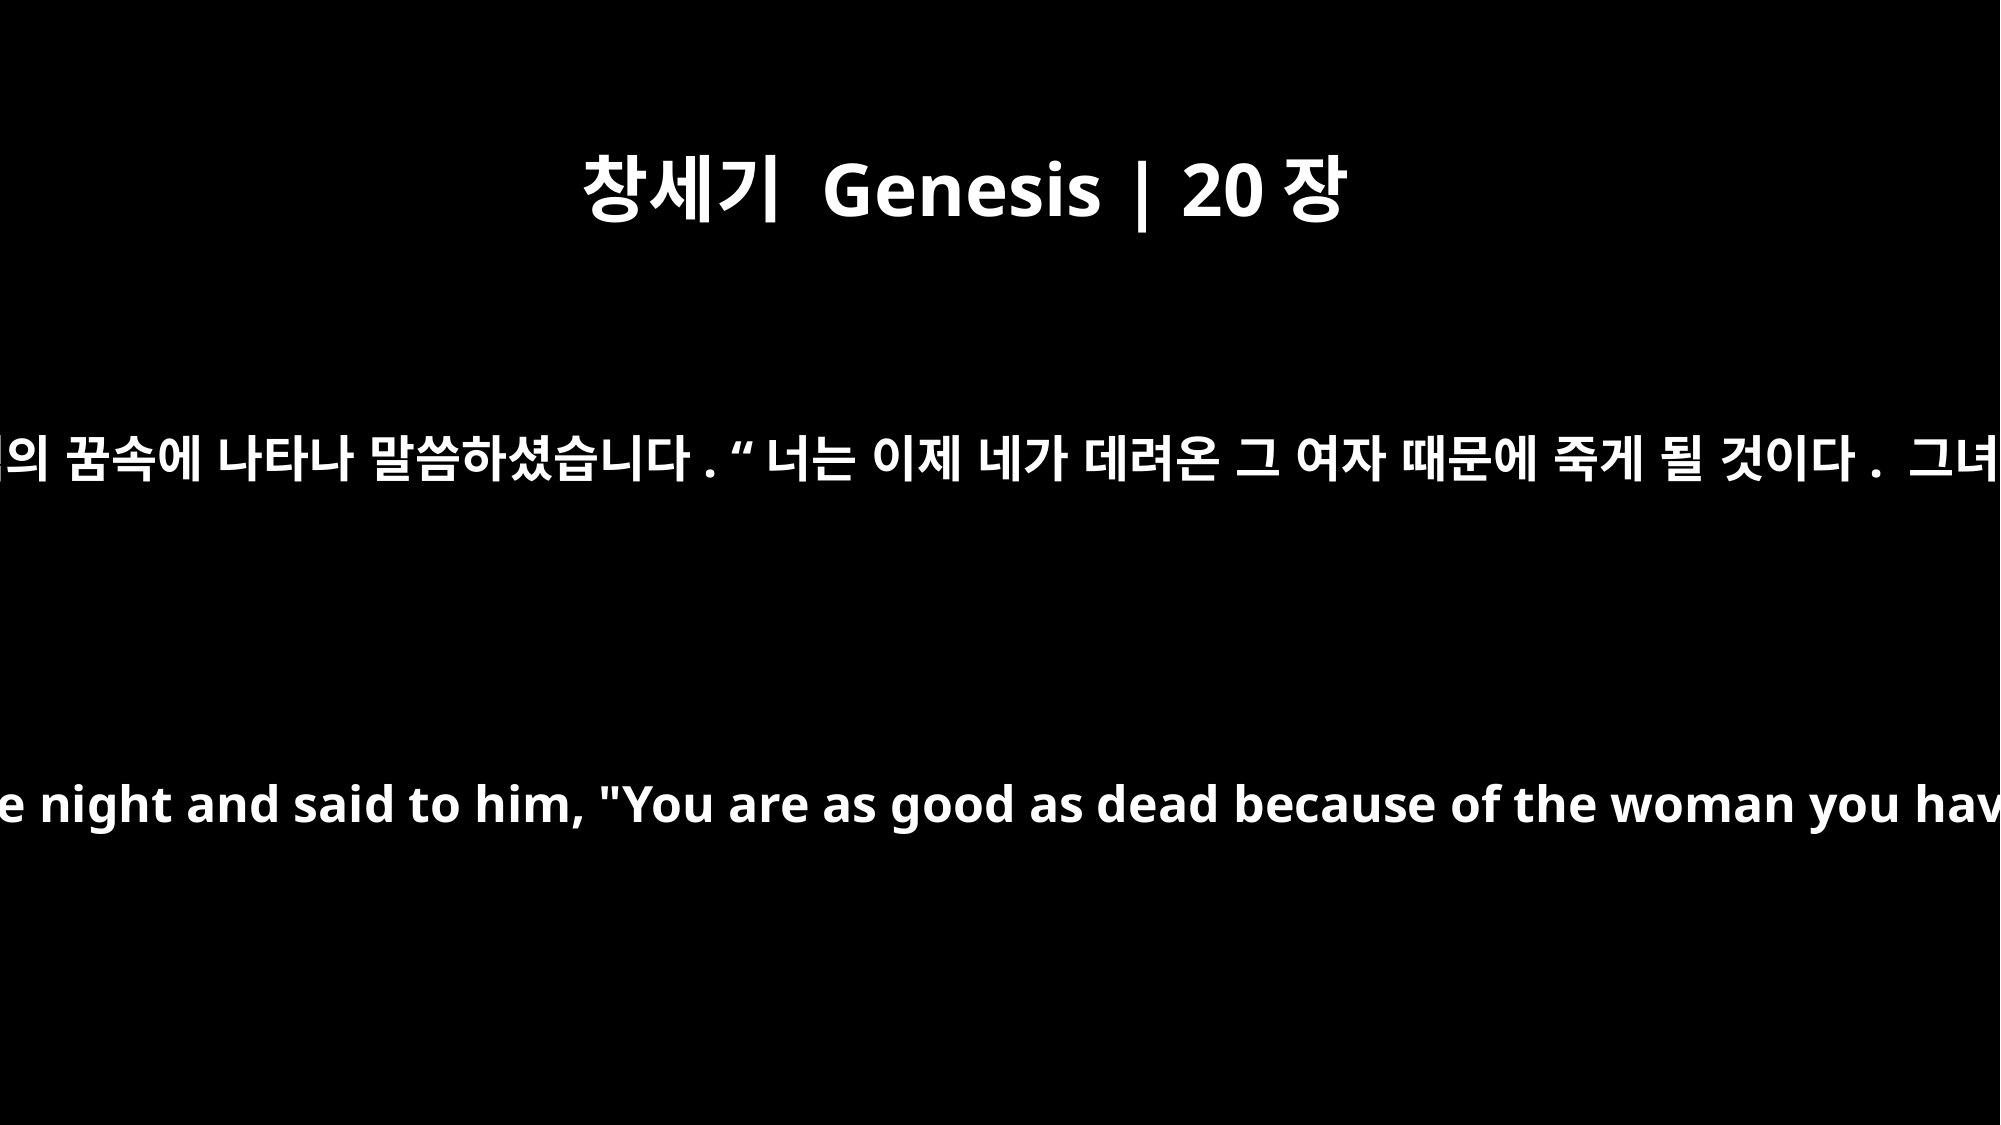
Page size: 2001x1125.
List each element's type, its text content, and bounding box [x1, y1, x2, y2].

text_box 3 그날 밤 하나님께서 아비멜렉의 꿈속에 나타나 말씀하셨습니다. “너는 이제 네가 데려온 그 여자 때문에 죽게 될 것이다. 그녀는 남편이 있는 몸이다.” [0, 359, 2000, 495]
text_box But God came to Abimelech in a dream one night and said to him, "You are as good as dead because of the woman you have taken; she is a married woman." [0, 764, 2000, 840]
text_box 창세기 Genesis | 20장 [566, 136, 1365, 239]
